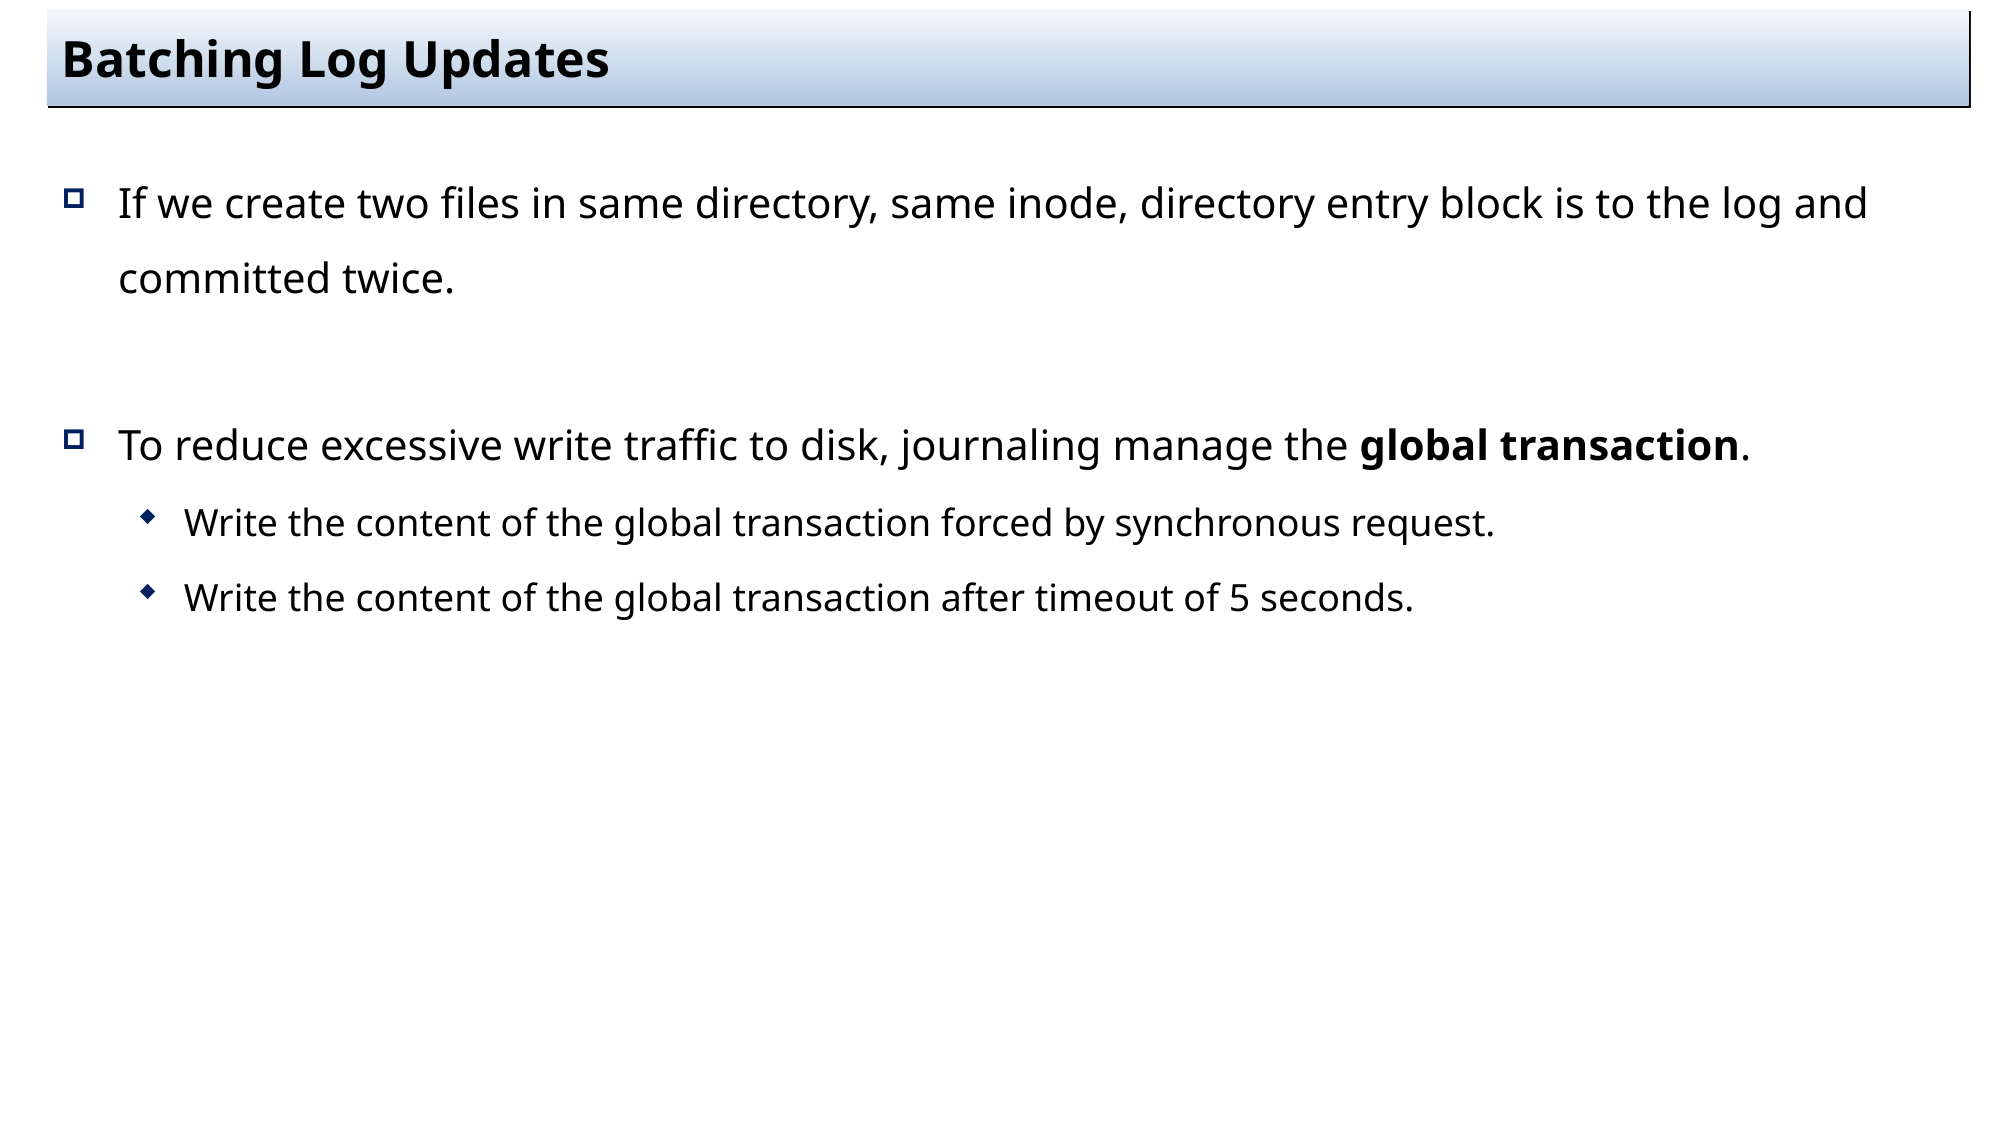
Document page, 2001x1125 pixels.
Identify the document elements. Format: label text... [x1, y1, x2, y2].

list If we create two files in same directory, same inode, directory entry block is to the log and committed twice. To reduce excessive write traffic to disk, journaling manage the global transaction. Write the content of the global transaction forced by synchronous request. Write the content of the global transaction after timeout of 5 seconds. [46, 144, 1969, 1048]
title Batching Log Updates [46, 8, 1969, 106]
